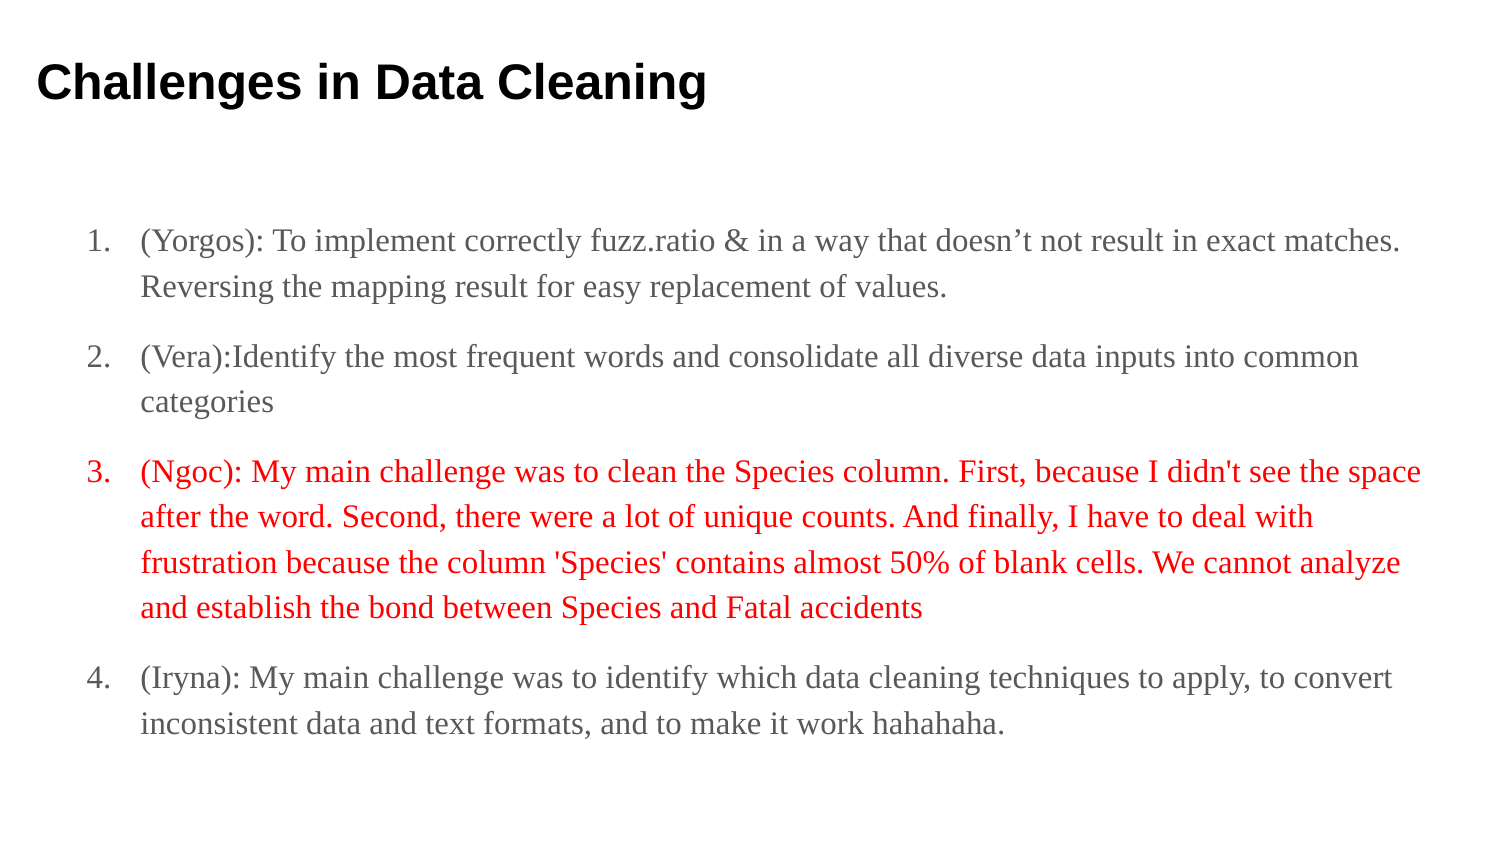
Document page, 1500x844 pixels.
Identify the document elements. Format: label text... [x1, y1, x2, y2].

title Challenges in Data Cleaning [21, 34, 1419, 129]
list (Yorgos): To implement correctly fuzz.ratio & in a way that doesn’t not result in exact matches. Reversing the mapping result for easy replacement of values. (Vera):Identify the most frequent words and consolidate all diverse data inputs into common categories (Ngoc): My main challenge was to clean the Species column. First, because I didn't see the space after the word. Second, there were a lot of unique counts. And finally, I have to deal with frustration because the column 'Species' contains almost 50% of blank cells. We cannot analyze and establish the bond between Species and Fatal accidents (Iryna): My main challenge was to identify which data cleaning techniques to apply, to convert inconsistent data and text formats, and to make it work hahahaha. [51, 198, 1449, 759]
